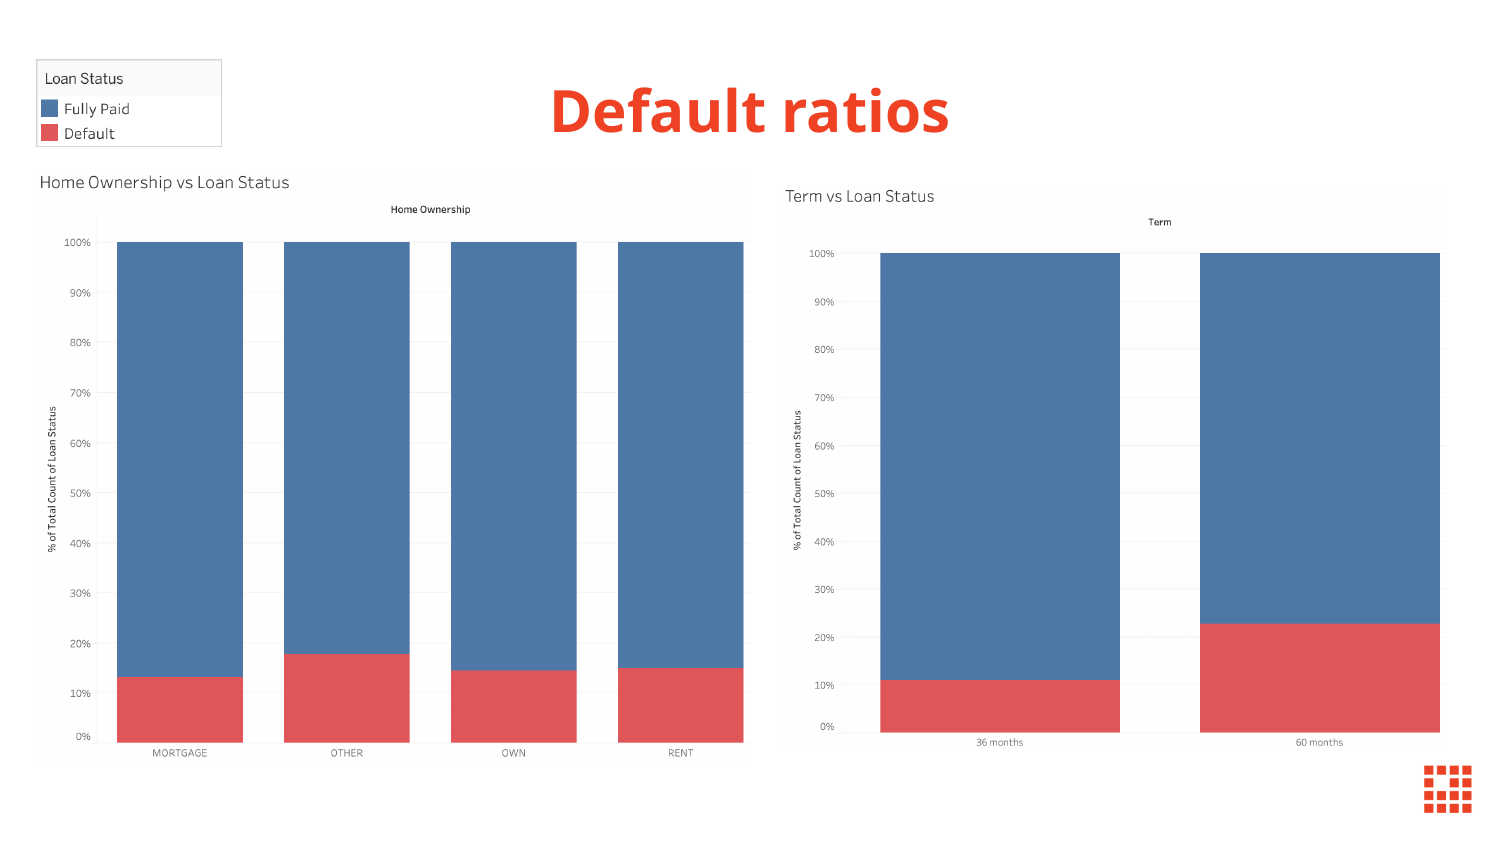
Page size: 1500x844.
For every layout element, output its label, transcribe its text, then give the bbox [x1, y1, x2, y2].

picture [35, 59, 222, 147]
picture [1417, 761, 1477, 816]
picture [782, 184, 1446, 751]
picture [35, 172, 751, 762]
text_box Default ratios [410, 59, 1089, 160]
